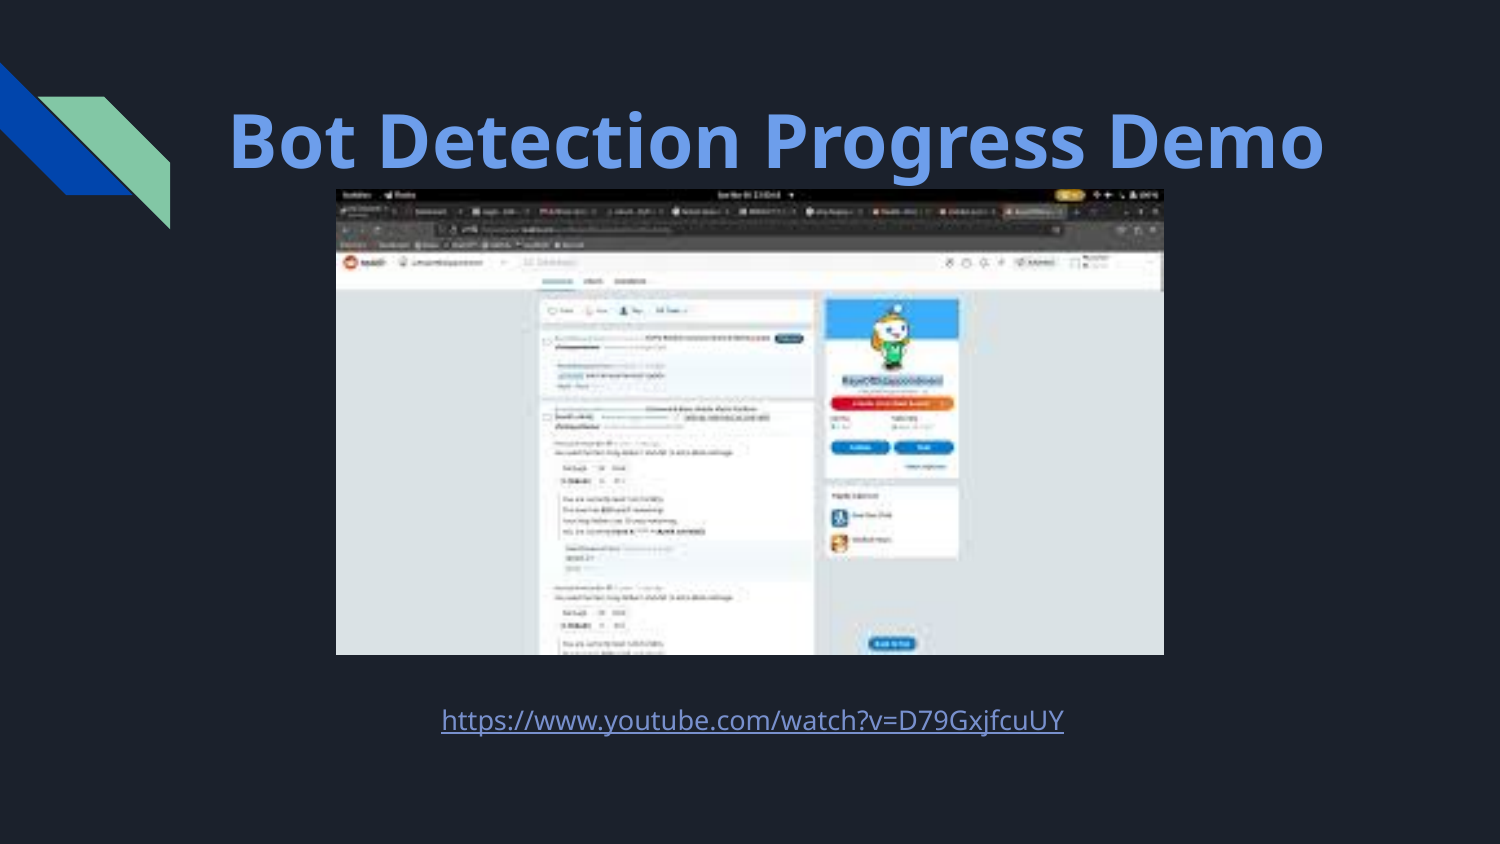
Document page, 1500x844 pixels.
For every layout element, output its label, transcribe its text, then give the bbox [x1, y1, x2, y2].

title Bot Detection Progress Demo [212, 64, 1368, 215]
text_box https://www.youtube.com/watch?v=D79GxjfcuUY [338, 688, 1167, 793]
picture [335, 188, 1164, 655]
